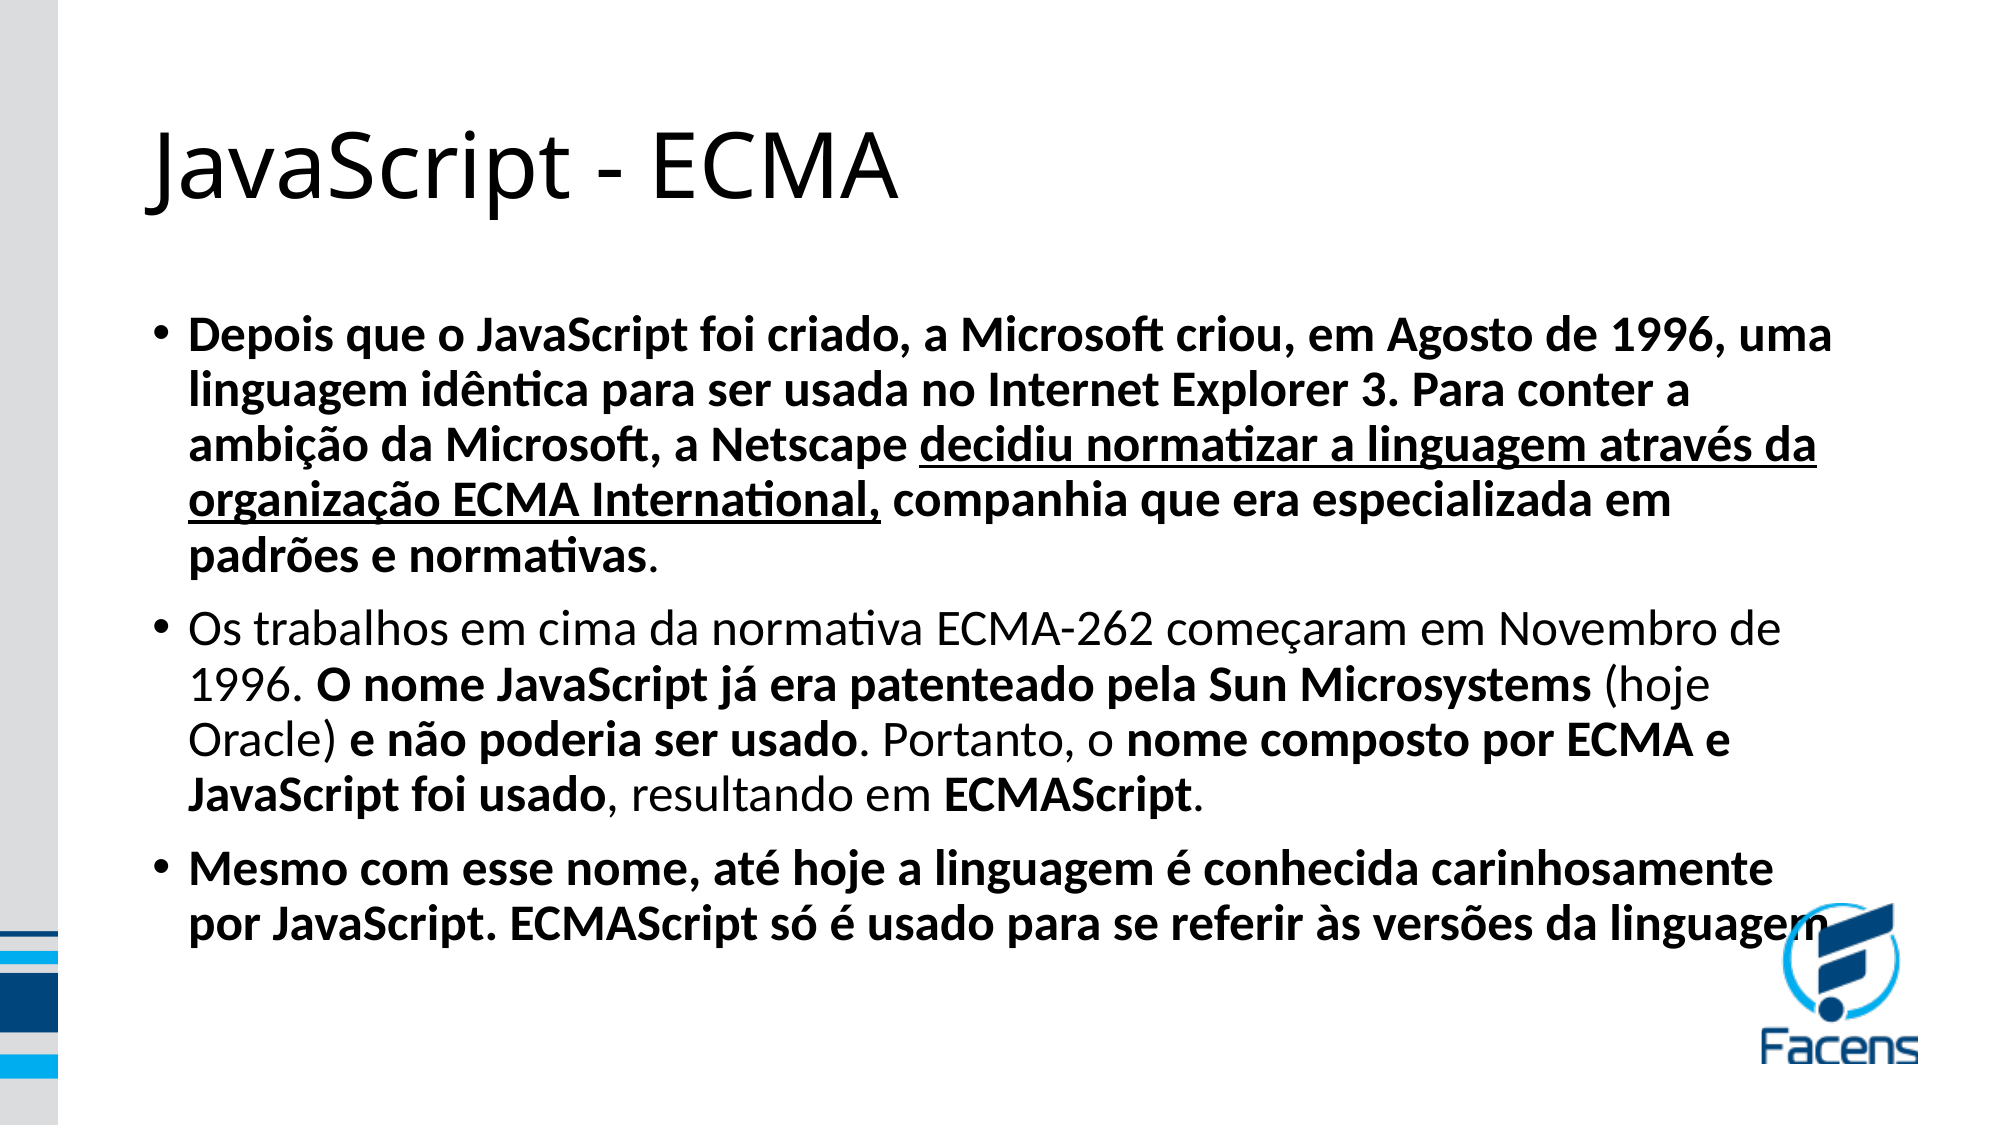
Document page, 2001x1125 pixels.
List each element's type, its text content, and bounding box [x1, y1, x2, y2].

picture [0, 0, 58, 950]
picture [0, 1079, 58, 1125]
title JavaScript - ECMA [137, 59, 1863, 278]
picture [1761, 903, 1918, 1064]
picture [0, 965, 58, 1054]
list Depois que o JavaScript foi criado, a Microsoft criou, em Agosto de 1996, uma linguagem idêntica para ser usada no Internet Explorer 3. Para conter a ambição da Microsoft, a Netscape decidiu normatizar a linguagem através da organização ECMA International, companhia que era especializada em padrões e normativas. Os trabalhos em cima da normativa ECMA-262 começaram em Novembro de 1996. O nome JavaScript já era patenteado pela Sun Microsystems (hoje Oracle) e não poderia ser usado. Portanto, o nome composto por ECMA e JavaScript foi usado, resultando em ECMAScript. Mesmo com esse nome, até hoje a linguagem é conhecida carinhosamente por JavaScript. ECMAScript só é usado para se referir às versões da linguagem. [137, 299, 1863, 1014]
